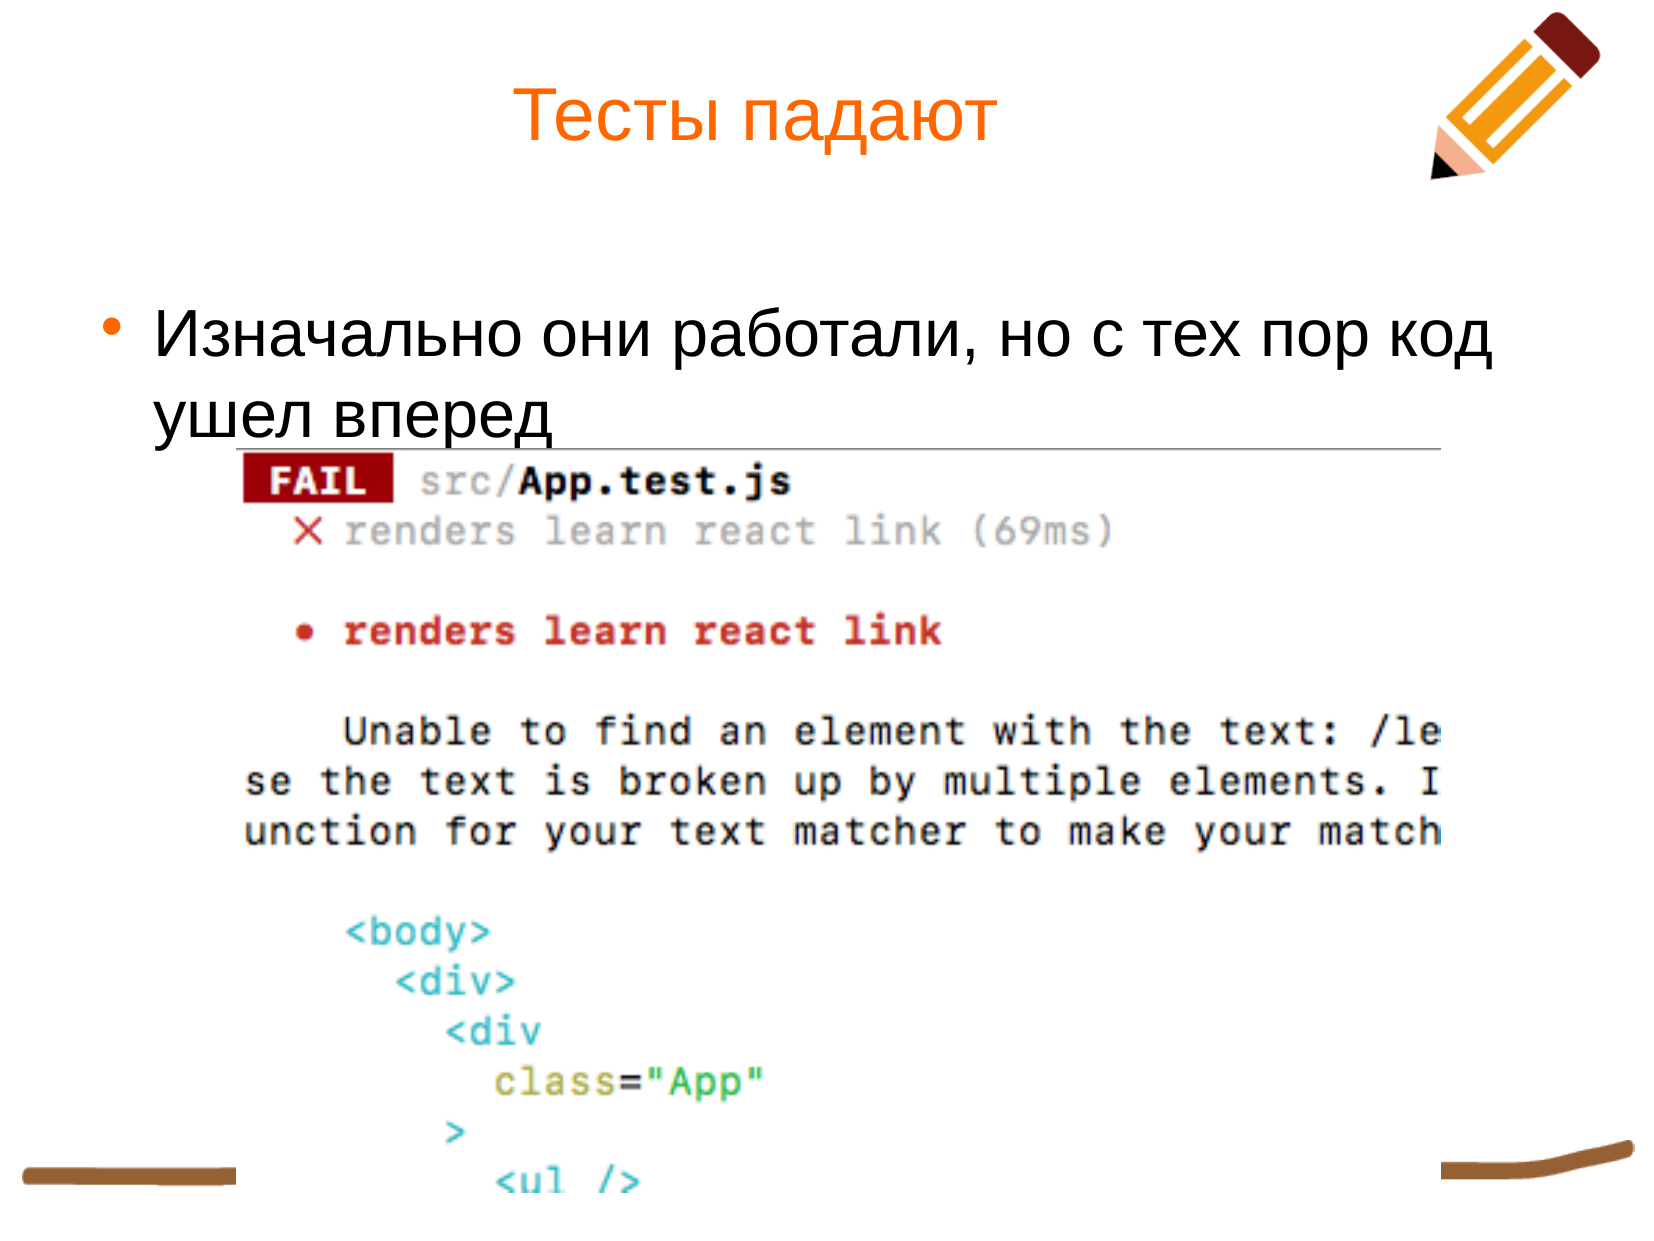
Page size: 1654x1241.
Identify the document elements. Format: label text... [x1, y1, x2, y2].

picture [22, 448, 1635, 1193]
text_box Изначально они работали, но с тех пор код ушел вперед [82, 290, 1571, 1121]
text_box Тесты падают [82, 49, 1429, 172]
picture [1430, 12, 1601, 181]
